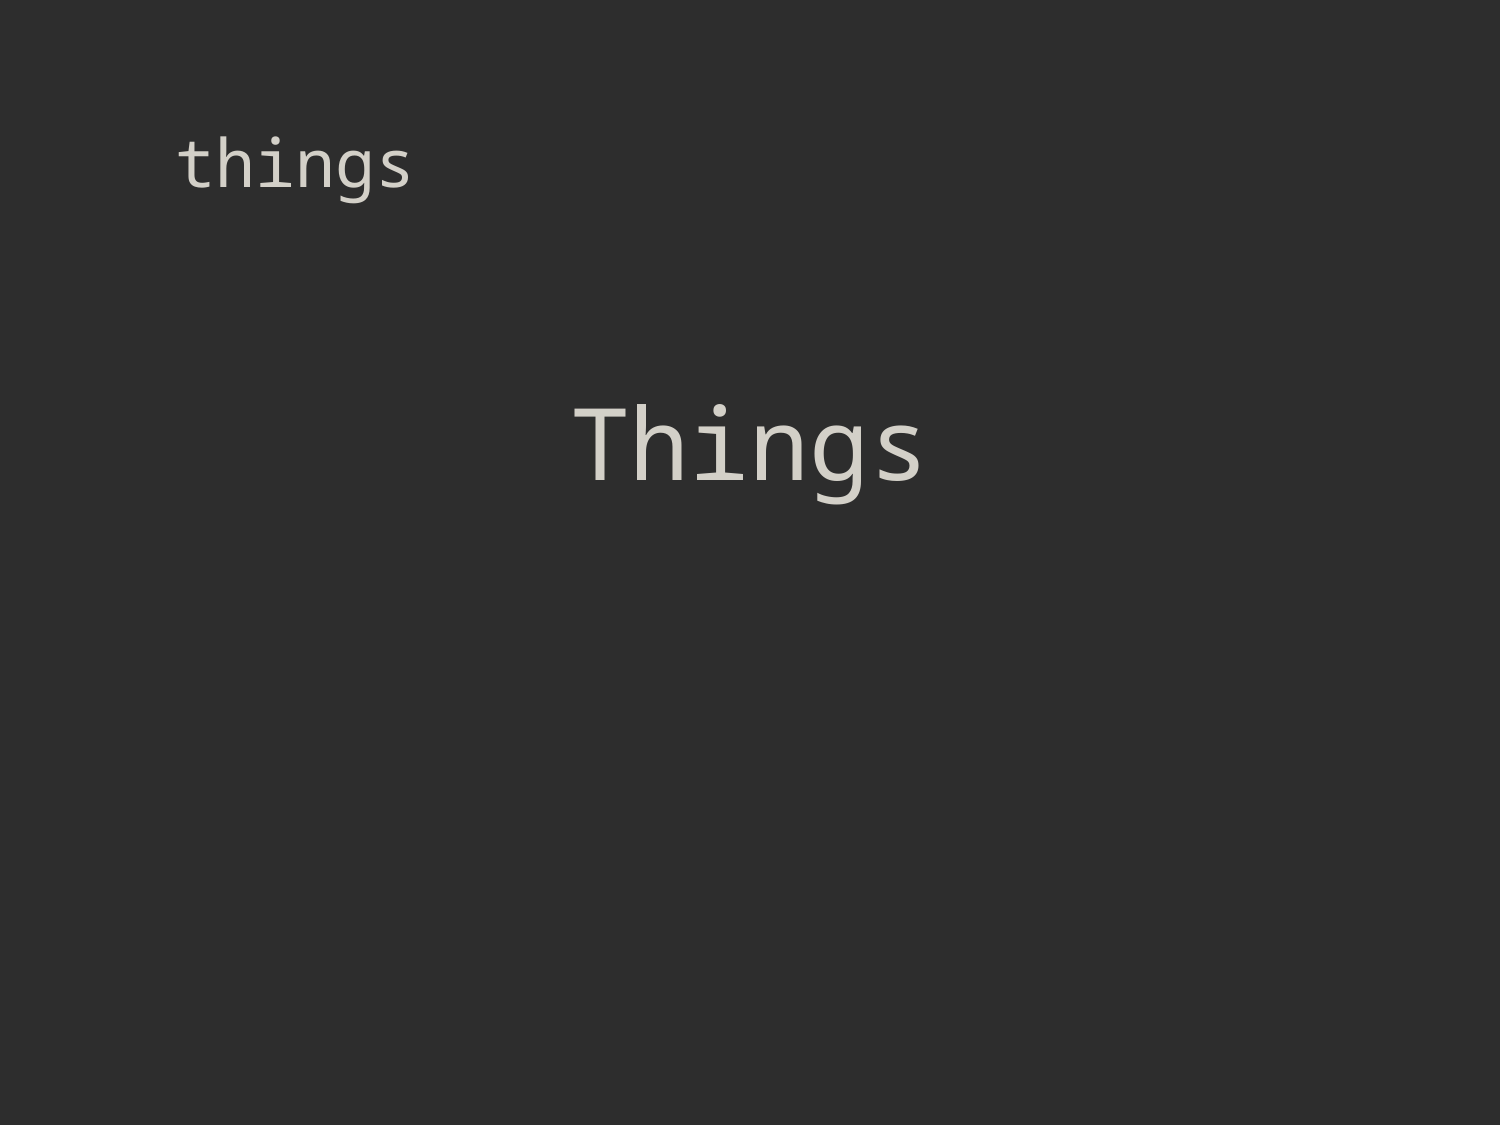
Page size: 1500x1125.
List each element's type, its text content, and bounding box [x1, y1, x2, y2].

text_box Things [0, 373, 1500, 508]
text_box things [161, 113, 1339, 209]
